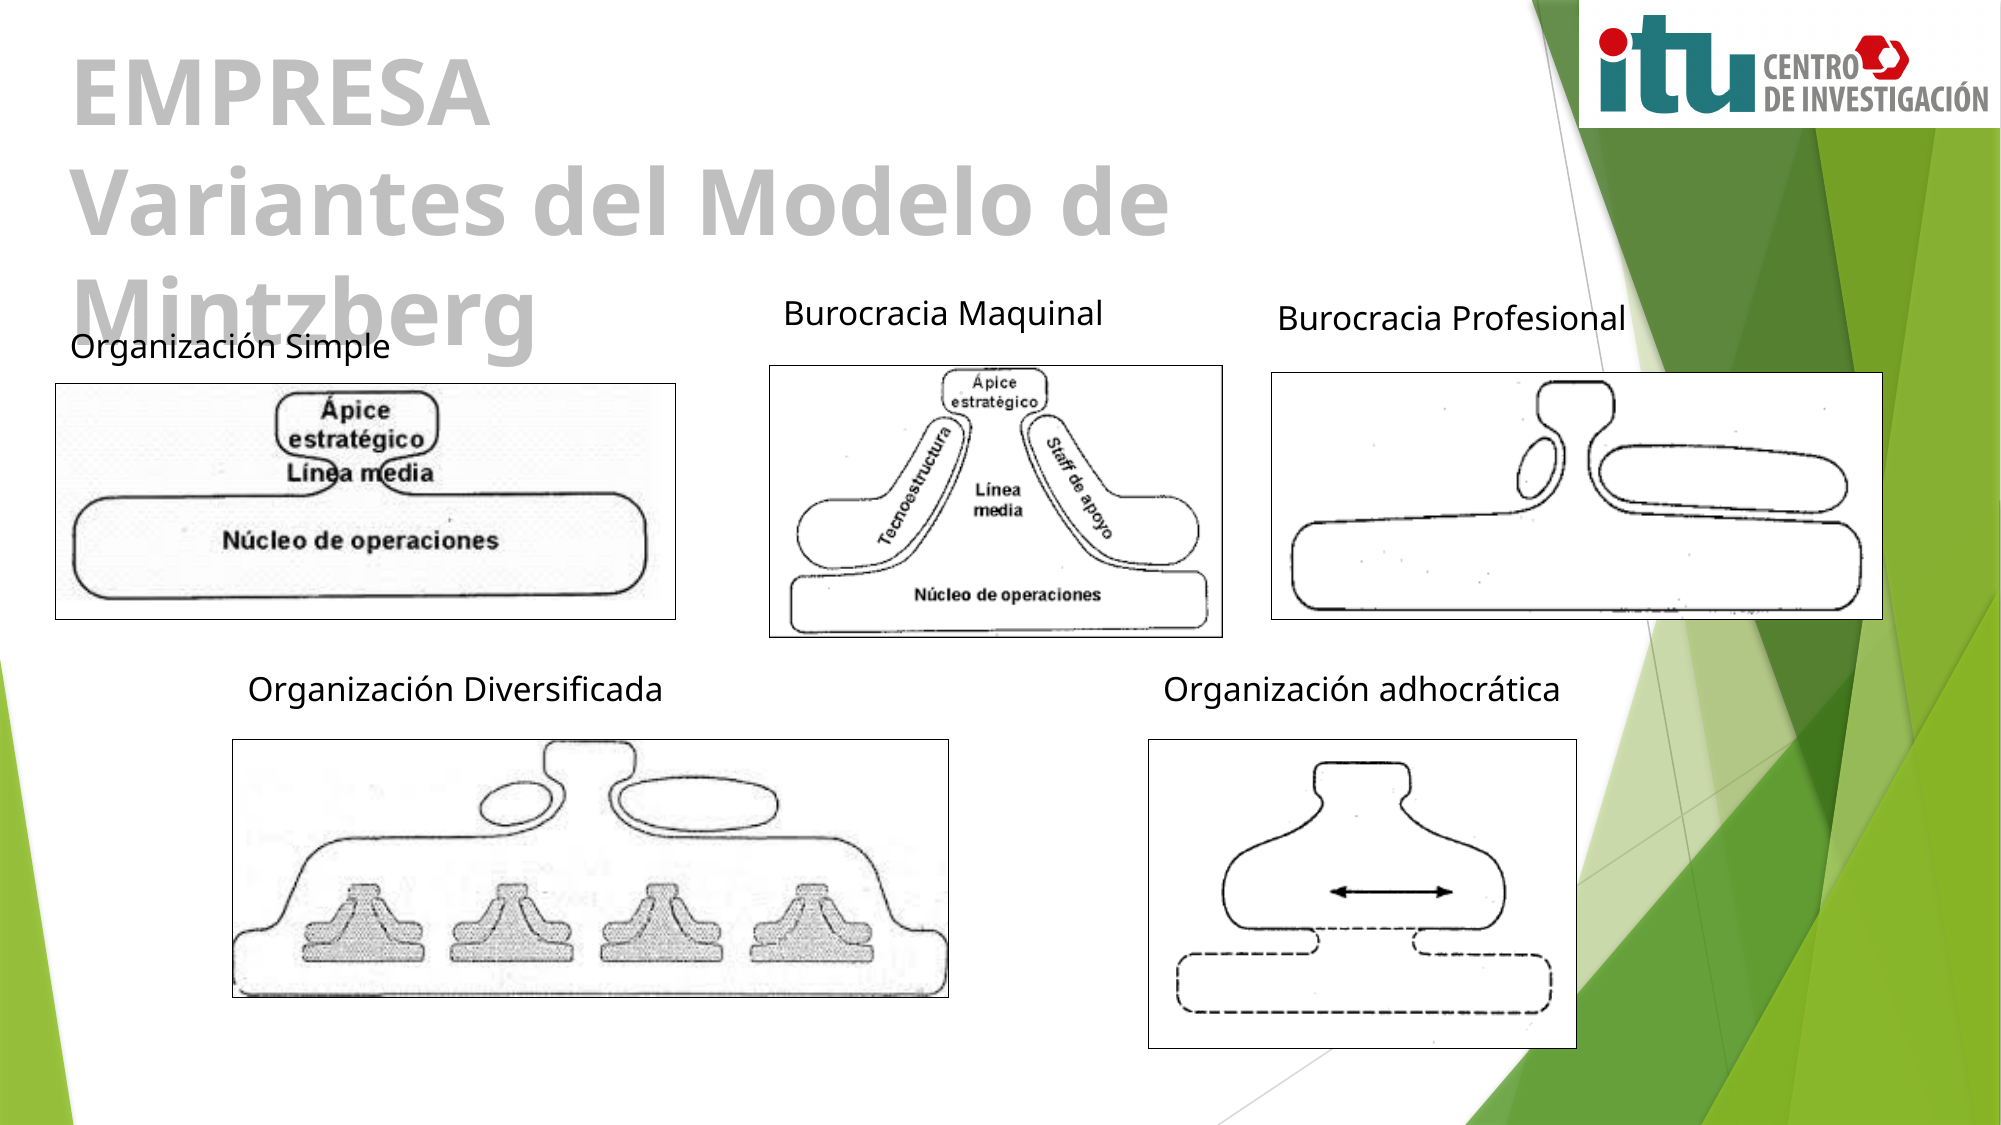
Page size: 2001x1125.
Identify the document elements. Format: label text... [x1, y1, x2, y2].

picture [1579, 0, 2000, 128]
text_box EMPRESA Variantes del Modelo de Mintzberg [55, 26, 1626, 371]
picture [1147, 739, 1578, 1050]
text_box Organización Simple [55, 317, 675, 373]
text_box Organización Diversificada [232, 661, 853, 716]
text_box Organización adhocrática [1148, 660, 1769, 716]
picture [1270, 371, 1883, 621]
picture [768, 365, 1223, 639]
picture [232, 739, 949, 998]
text_box Burocracia Maquinal [768, 284, 1223, 340]
picture [54, 382, 676, 621]
text_box Burocracia Profesional [1262, 289, 1717, 345]
